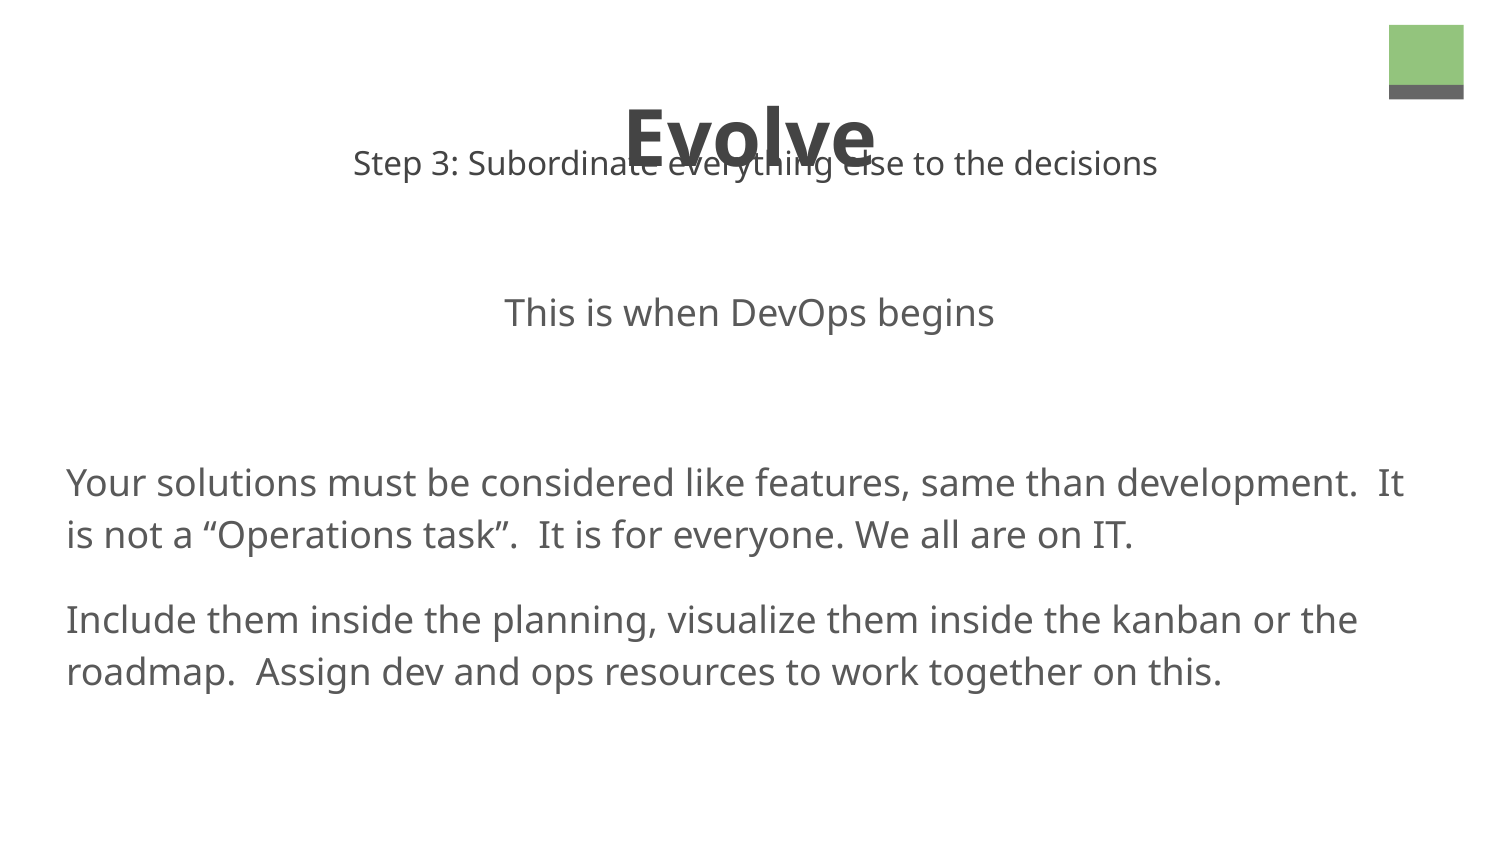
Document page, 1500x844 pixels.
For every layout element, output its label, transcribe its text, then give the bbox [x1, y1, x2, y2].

subtitle Step 3: Subordinate everything else to the decisions [336, 99, 1177, 140]
title Evolve [51, 5, 1449, 100]
list This is when DevOps begins Your solutions must be considered like features, same than development. It is not a “Operations task”. It is for everyone. We all are on IT. Include them inside the planning, visualize them inside the kanban or the roadmap. Assign dev and ops resources to work together on this. [51, 189, 1449, 750]
